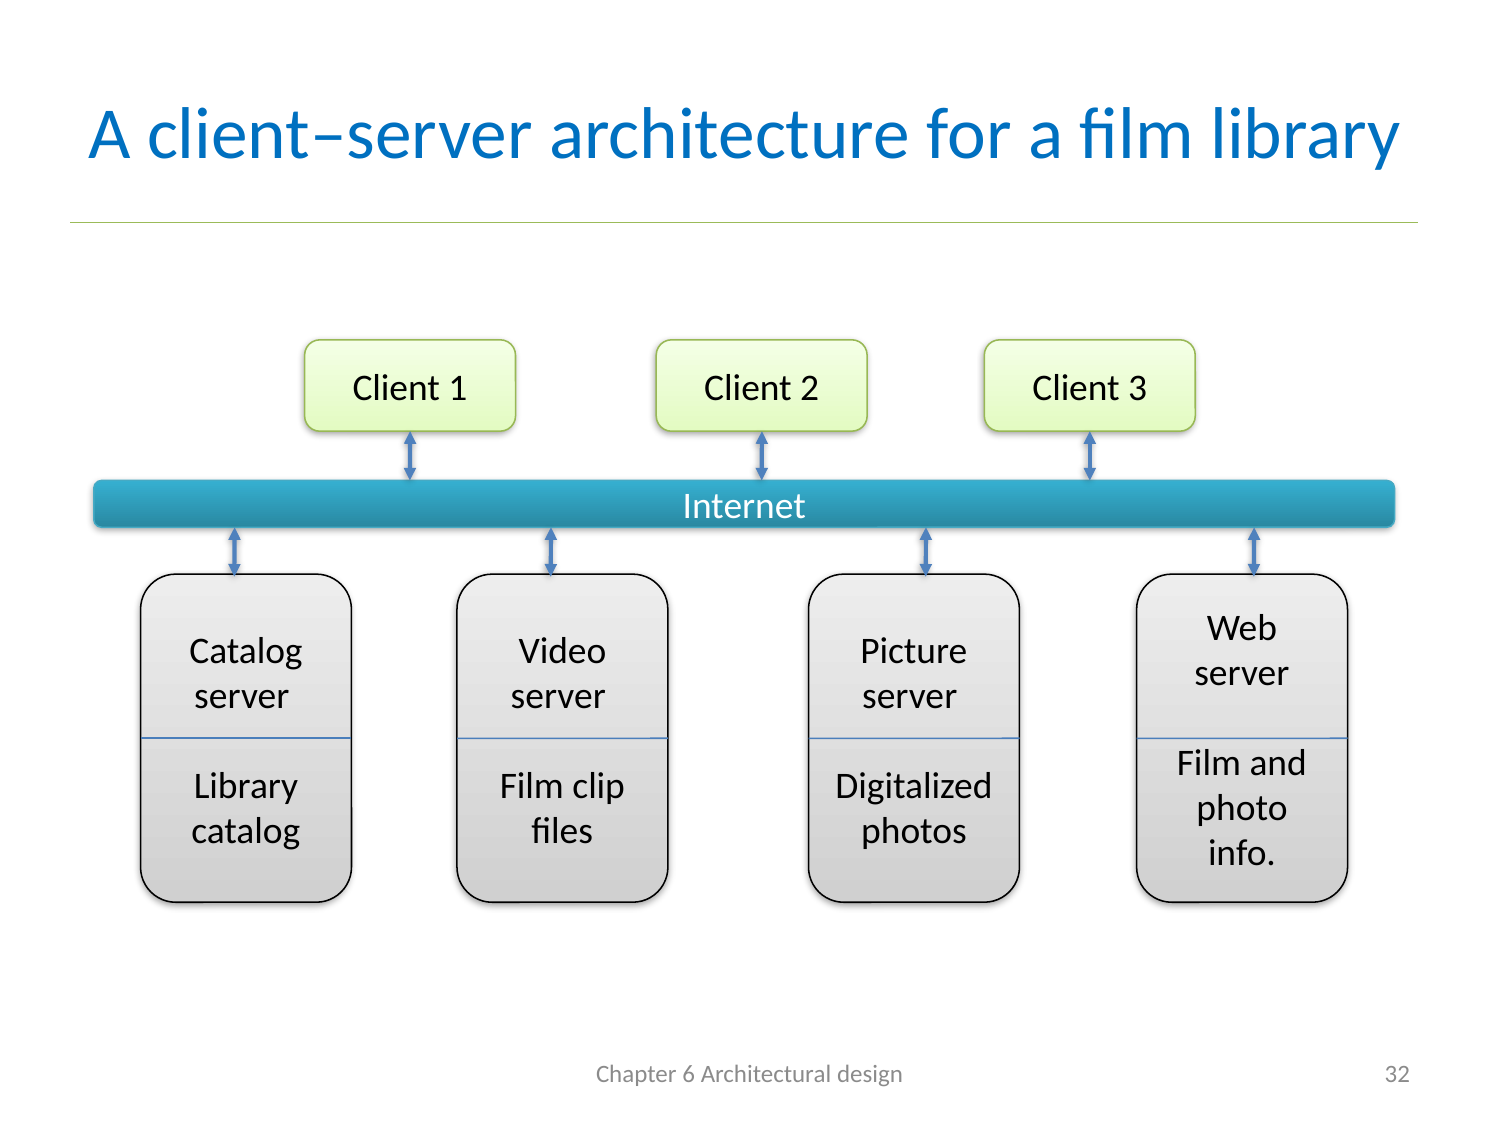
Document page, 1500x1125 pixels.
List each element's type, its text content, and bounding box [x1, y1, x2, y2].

text_box Client 3 [983, 339, 1197, 432]
text_box Web server Film and photo info. [1135, 743, 1349, 904]
footer Chapter 6 Architectural design [512, 1042, 988, 1103]
text_box Web server Film and photo info. [1135, 573, 1349, 740]
text_box Client 2 [655, 339, 868, 432]
text_box Internet [93, 479, 1396, 529]
text_box Picture server Digitalized photos [807, 573, 1021, 740]
text_box Video server Film clip files [456, 573, 669, 737]
text_box Picture server Digitalized photos [807, 743, 1021, 904]
text_box Client 1 [303, 339, 517, 432]
text_box Catalog server Library catalog [139, 573, 353, 904]
slide_number 32 [1074, 1042, 1425, 1103]
text_box Video server Film clip files [456, 744, 669, 904]
title A client–server architecture for a film library [70, 35, 1421, 223]
